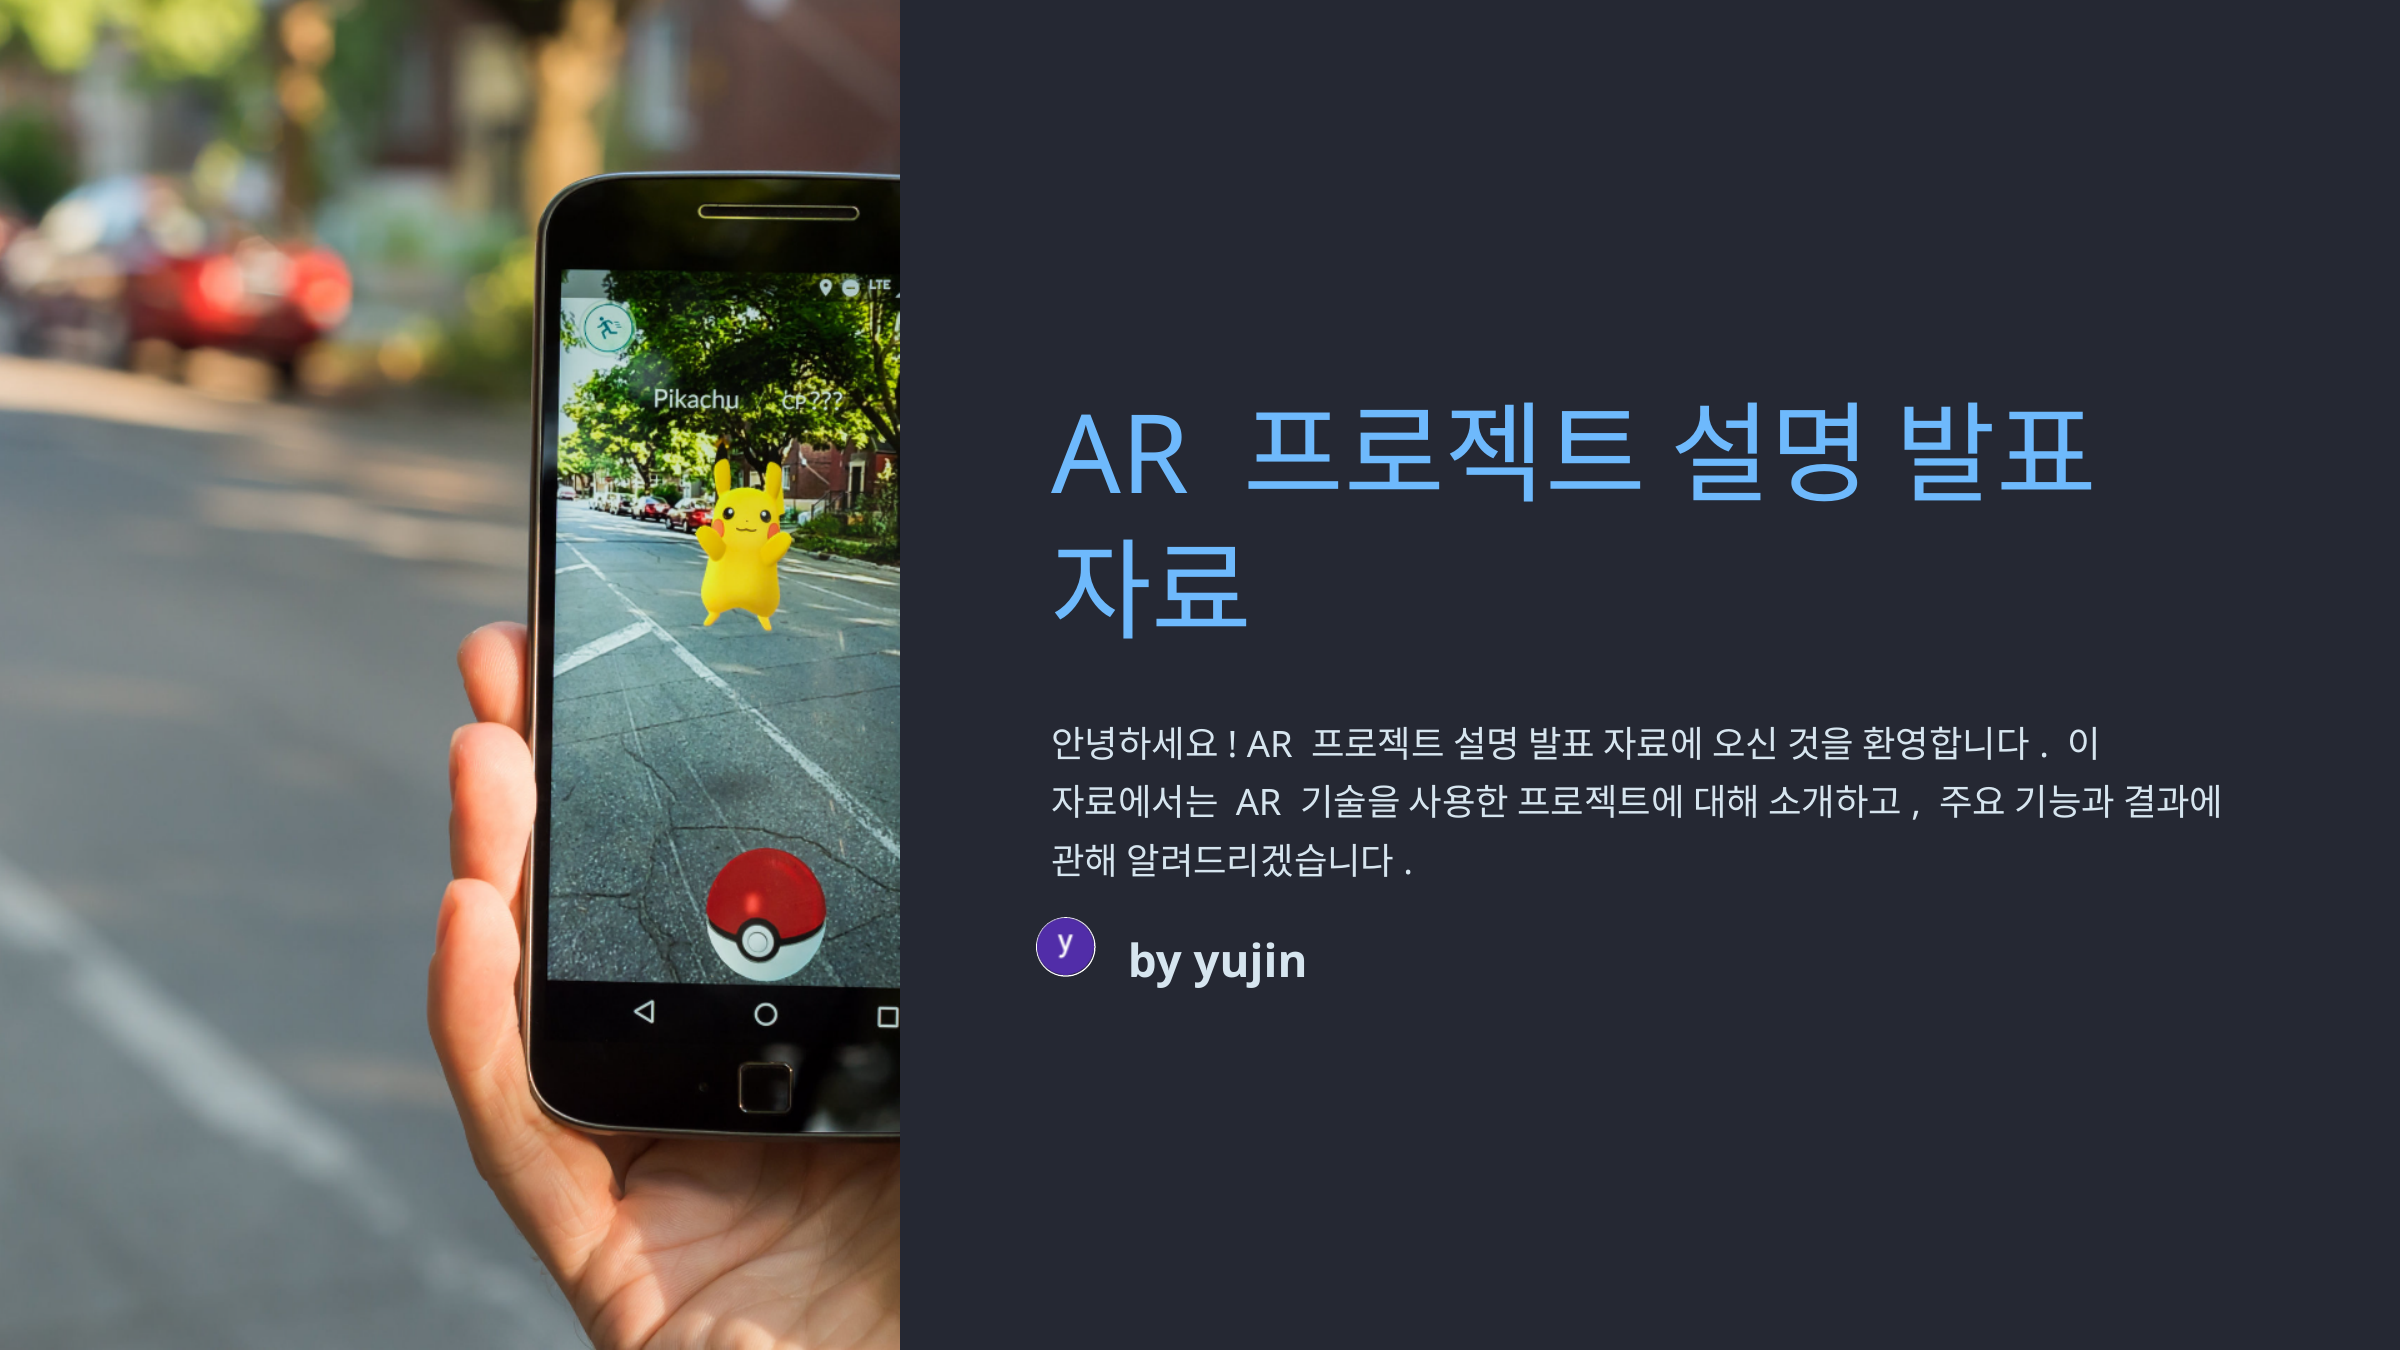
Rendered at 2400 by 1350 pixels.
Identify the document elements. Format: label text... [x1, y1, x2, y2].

picture [1037, 918, 1094, 975]
text_box AR 프로젝트 설명 발표 자료 [1036, 371, 2264, 645]
picture [0, 0, 900, 1350]
text_box by yujin [1113, 915, 1271, 979]
text_box 안녕하세요! AR 프로젝트 설명 발표 자료에 오신 것을 환영합니다. 이 자료에서는 AR 기술을 사용한 프로젝트에 대해 소개하고, 주요 기능과 결과에 관해 알려드리겠습니다. [1036, 699, 2264, 874]
text_box [900, 0, 2400, 1350]
